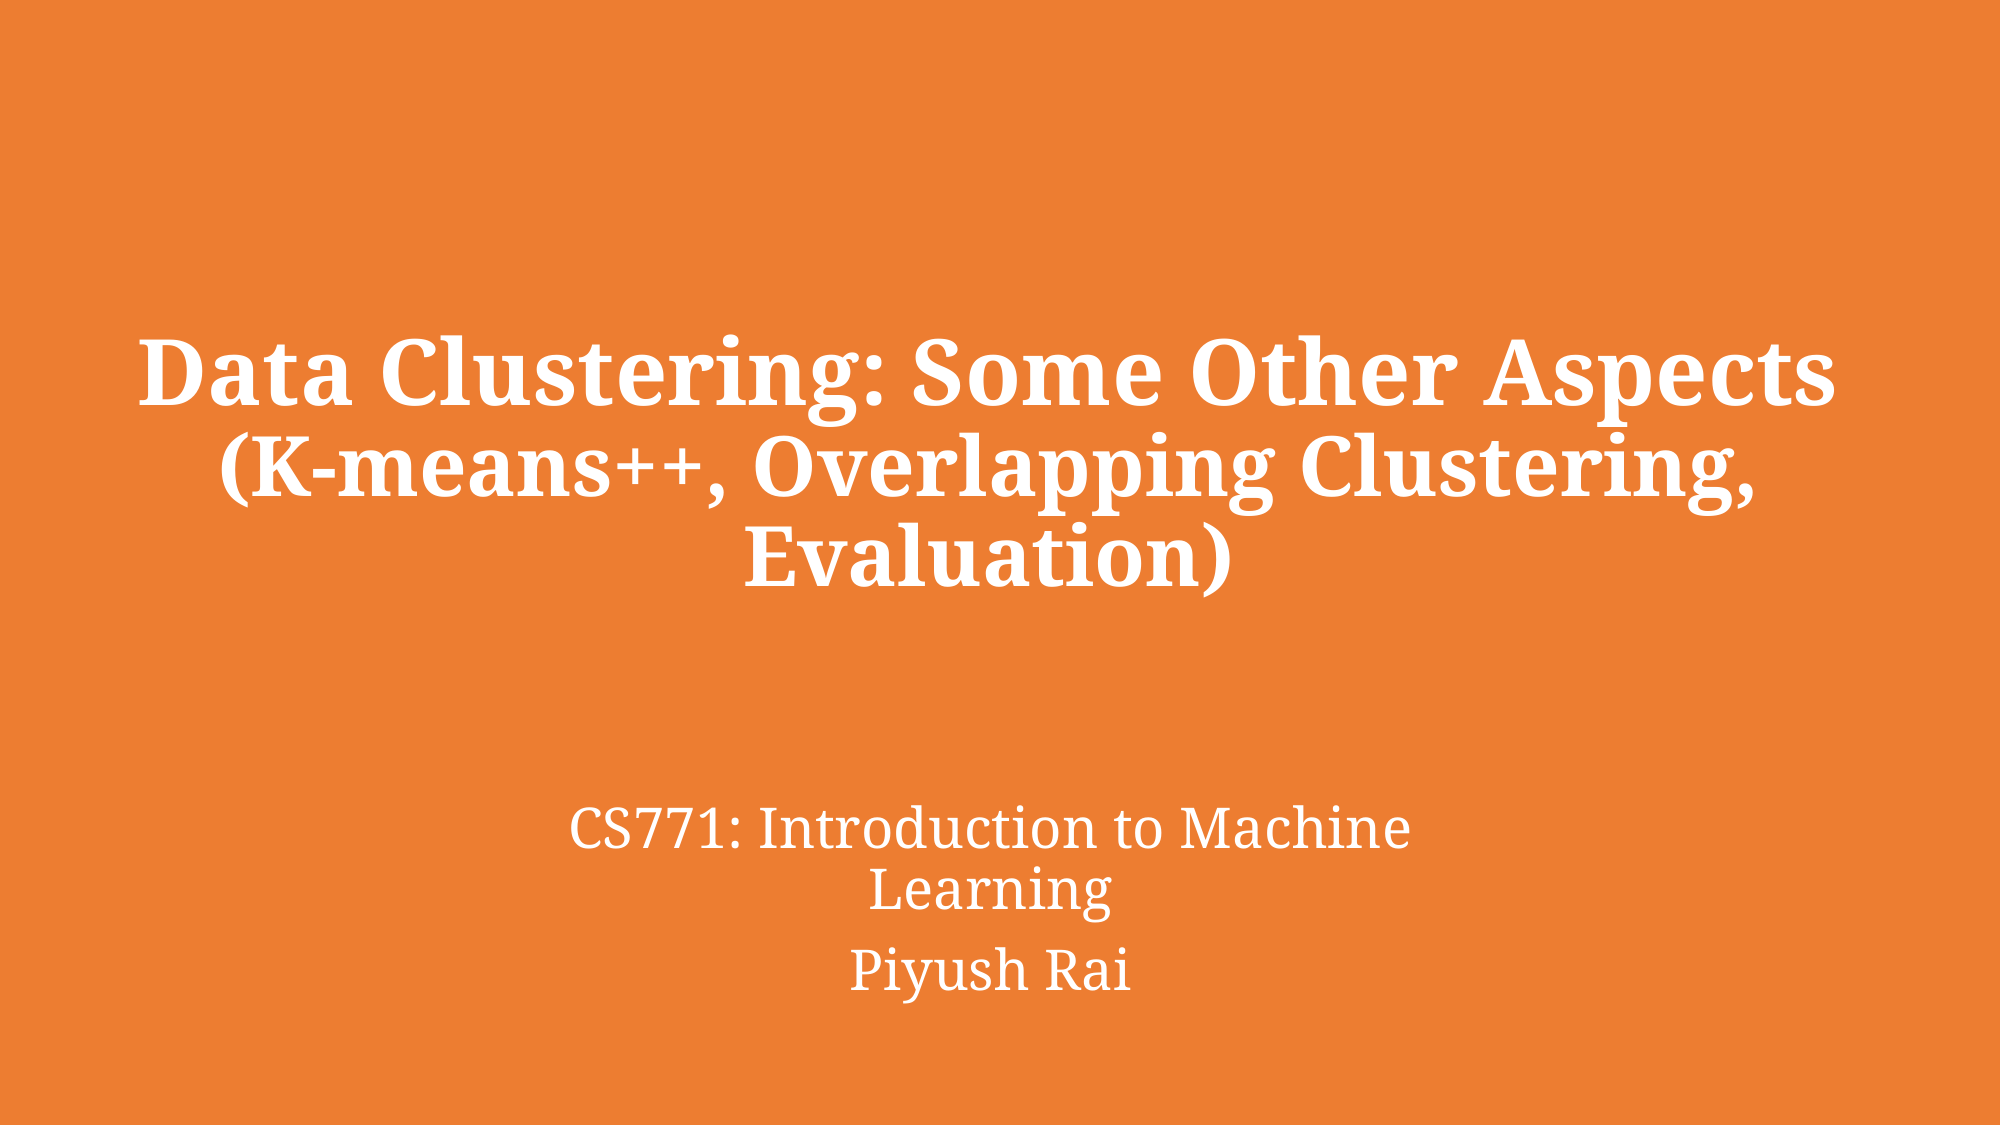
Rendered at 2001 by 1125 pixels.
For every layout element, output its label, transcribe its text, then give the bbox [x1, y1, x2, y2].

title Data Clustering: Some Other Aspects (K-means++, Overlapping Clustering, Evaluation) [29, 512, 1949, 613]
subtitle CS771: Introduction to Machine Learning Piyush Rai [475, 792, 1506, 928]
